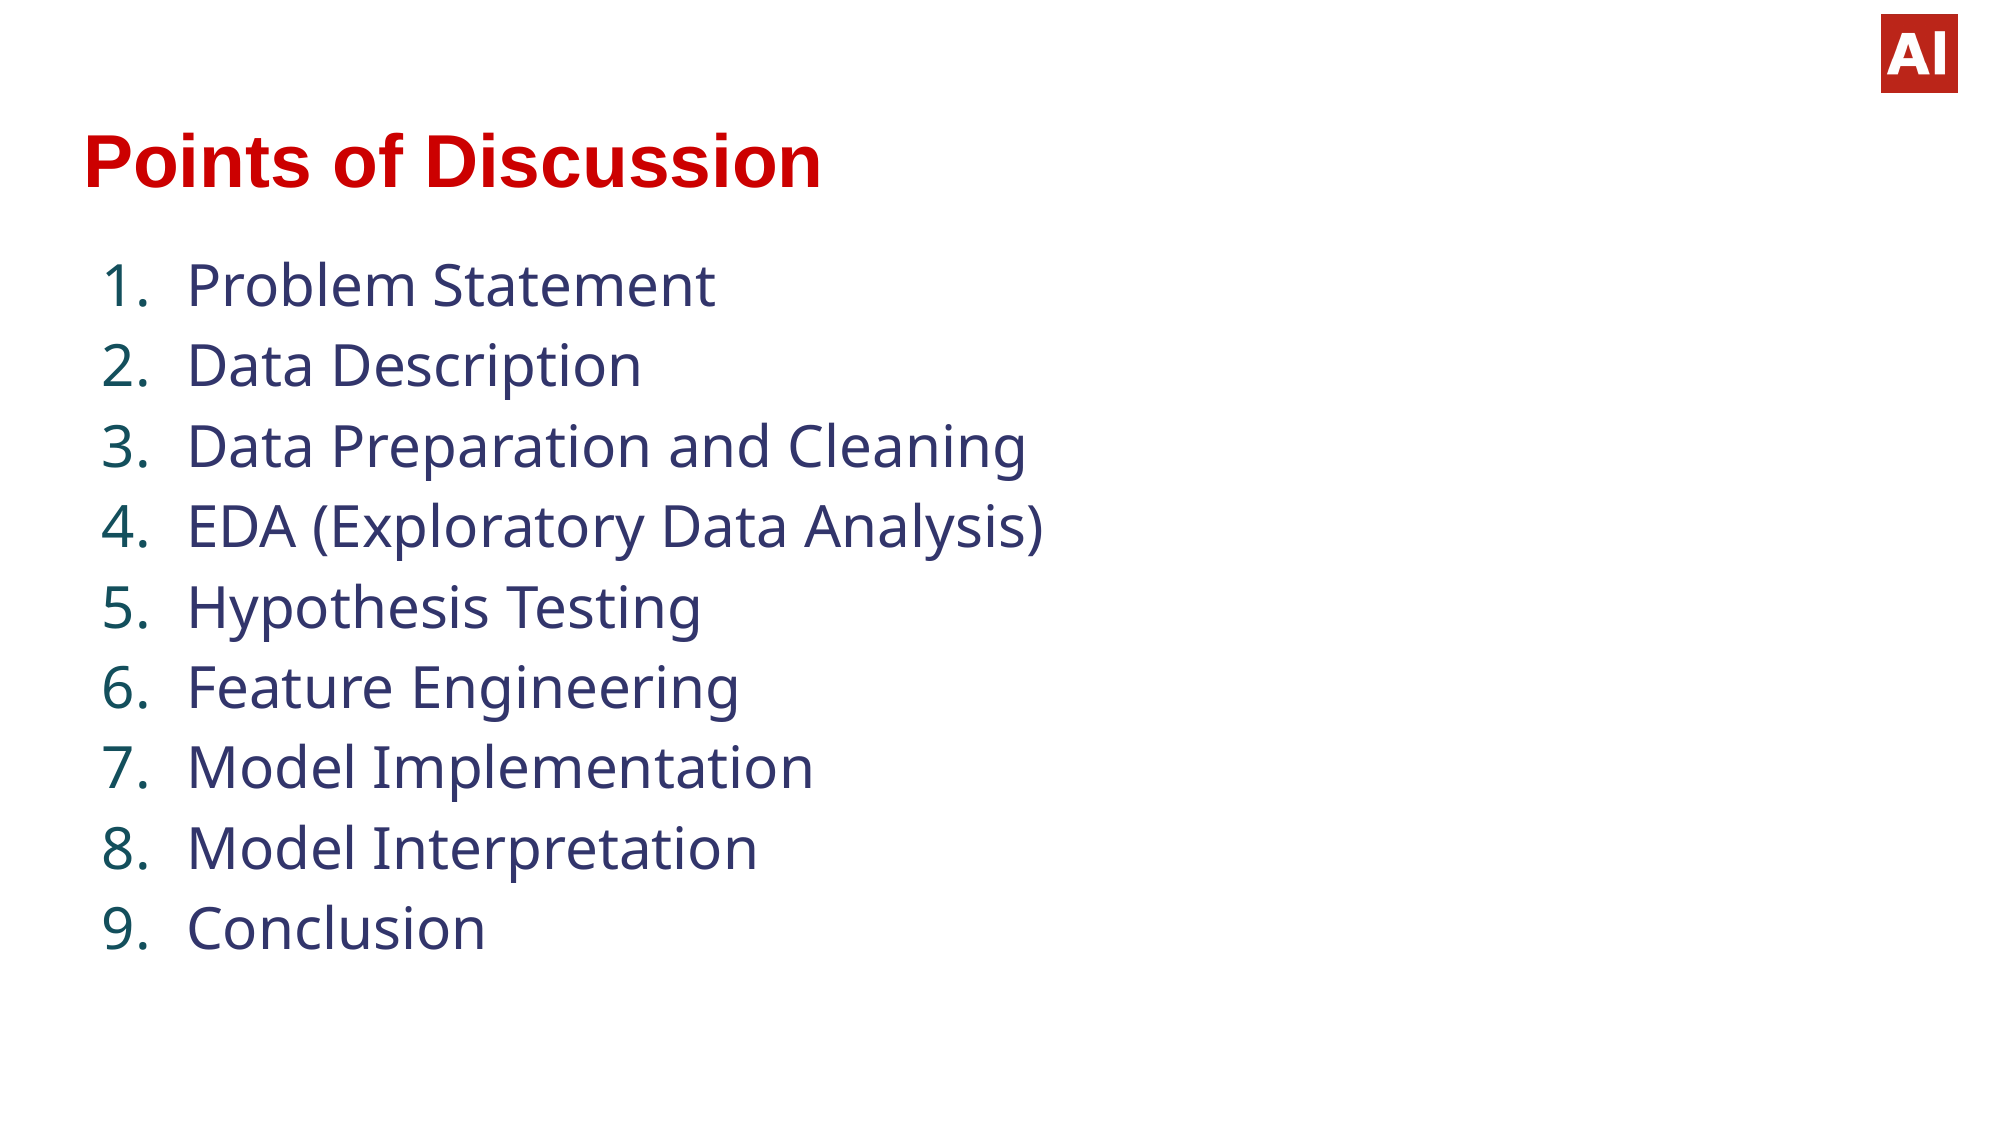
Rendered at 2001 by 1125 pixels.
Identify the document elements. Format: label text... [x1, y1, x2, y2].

list Problem Statement Data Description Data Preparation and Cleaning EDA (Exploratory Data Analysis) Hypothesis Testing Feature Engineering Model Implementation Model Interpretation Conclusion [68, 222, 1932, 970]
title Points of Discussion [68, 97, 1932, 222]
picture [1881, 14, 1958, 93]
